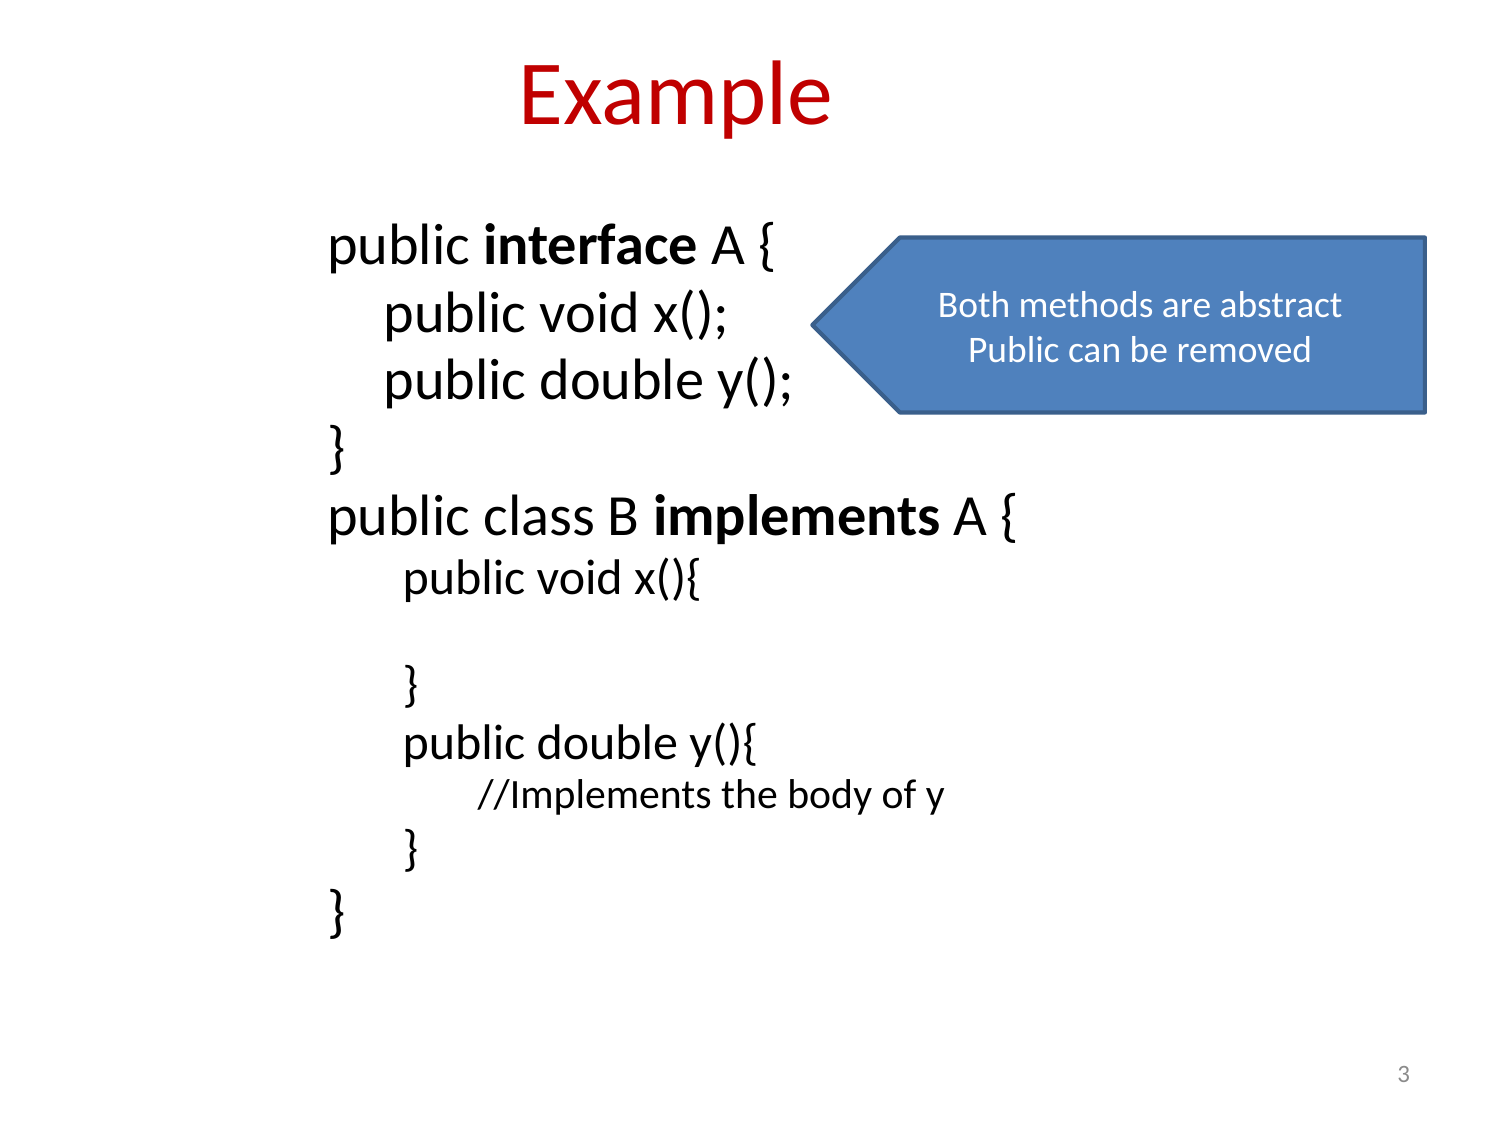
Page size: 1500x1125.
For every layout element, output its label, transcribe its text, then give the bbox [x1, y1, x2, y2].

slide_number 3 [1074, 1042, 1425, 1103]
title Example [112, 12, 1240, 163]
list public interface A { public void x(); public double y(); } public class B implements A { public void x(){ } public double y(){ //Implements the body of y } } [312, 212, 1388, 988]
text_box Both methods are abstract Public can be removed [810, 235, 1427, 415]
